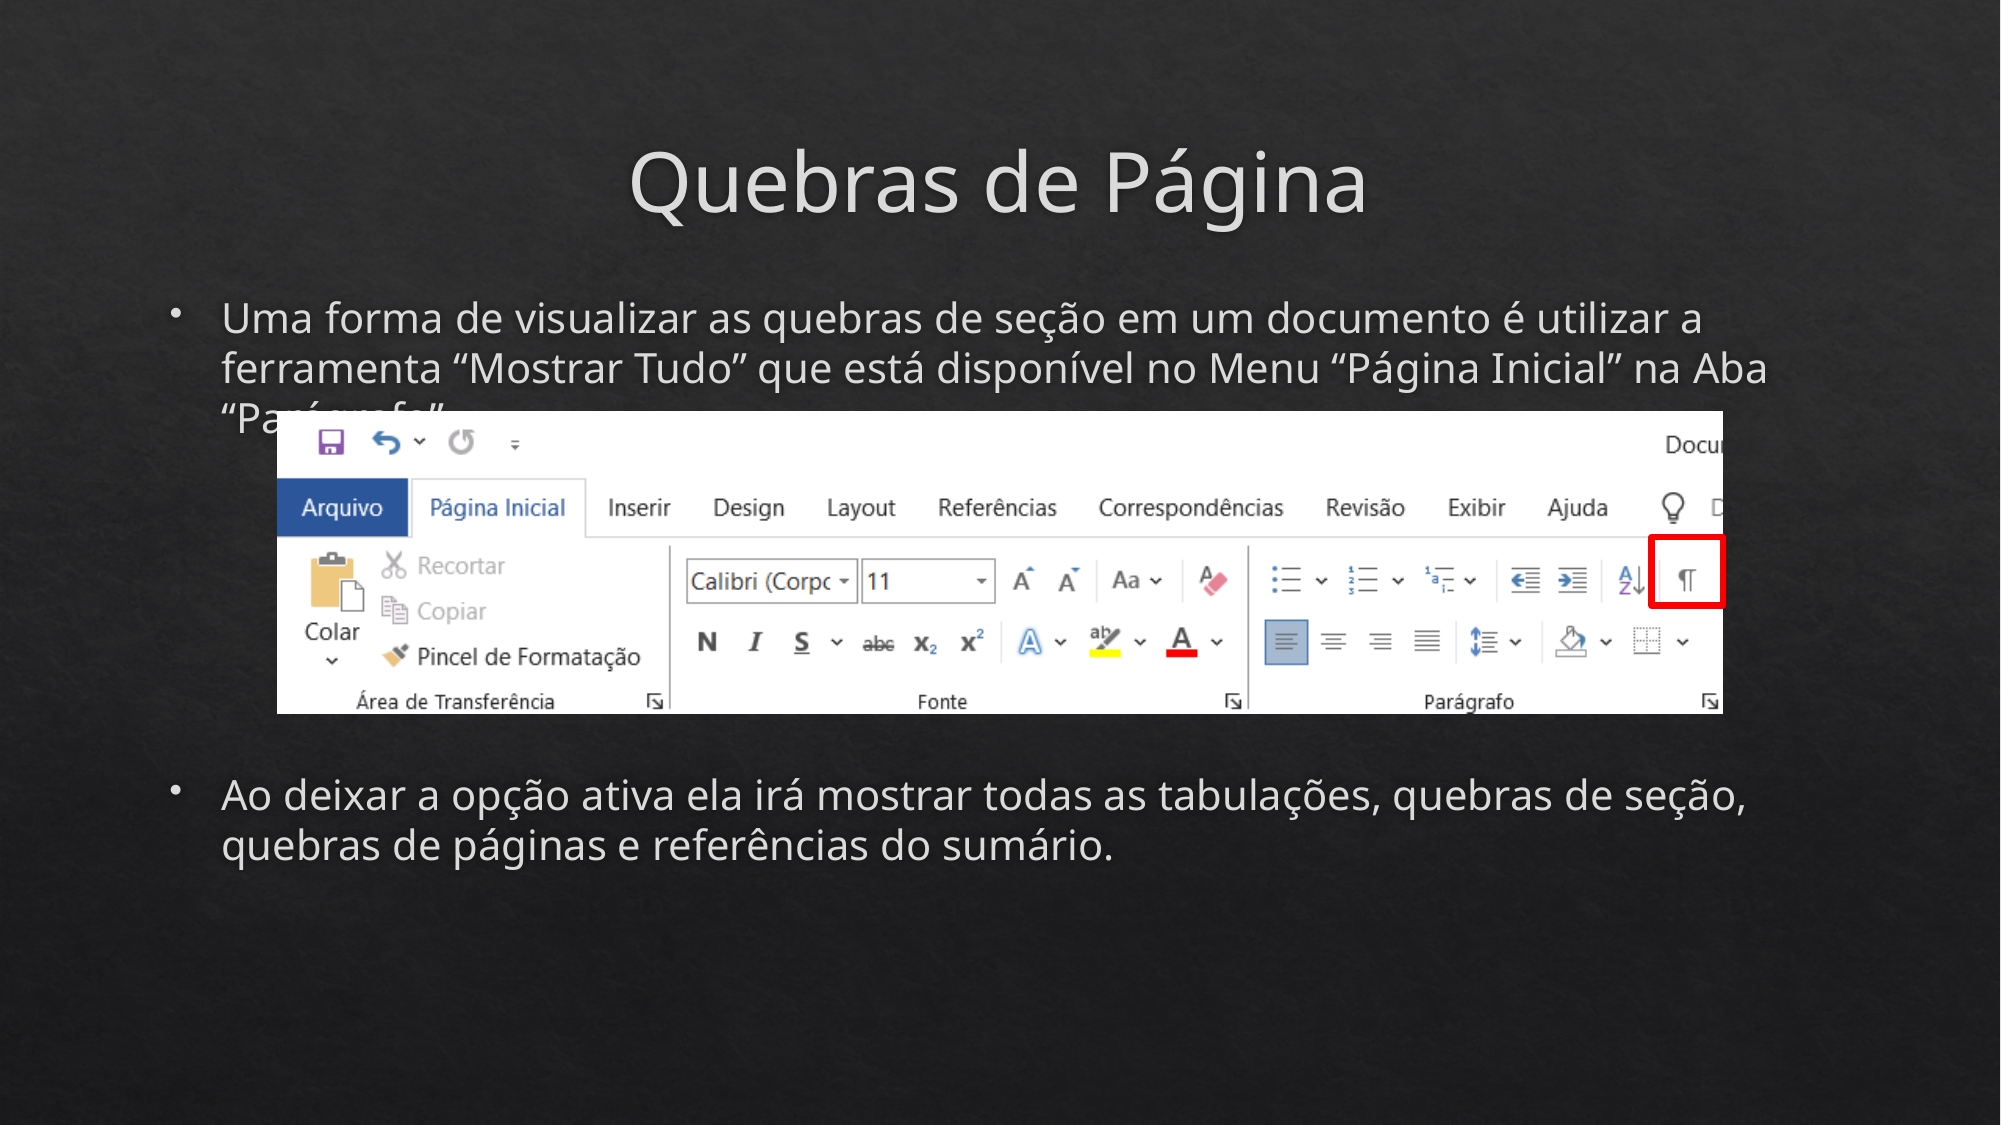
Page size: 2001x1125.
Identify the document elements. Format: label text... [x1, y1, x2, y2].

title Quebras de Página [149, 99, 1849, 260]
picture [276, 411, 1723, 714]
list Uma forma de visualizar as quebras de seção em um documento é utilizar a ferramenta “Mostrar Tudo” que está disponível no Menu “Página Inicial” na Aba “Parágrafo” [149, 284, 1849, 444]
text_box Ao deixar a opção ativa ela irá mostrar todas as tabulações, quebras de seção, quebras de páginas e referências do sumário. [149, 761, 1849, 921]
